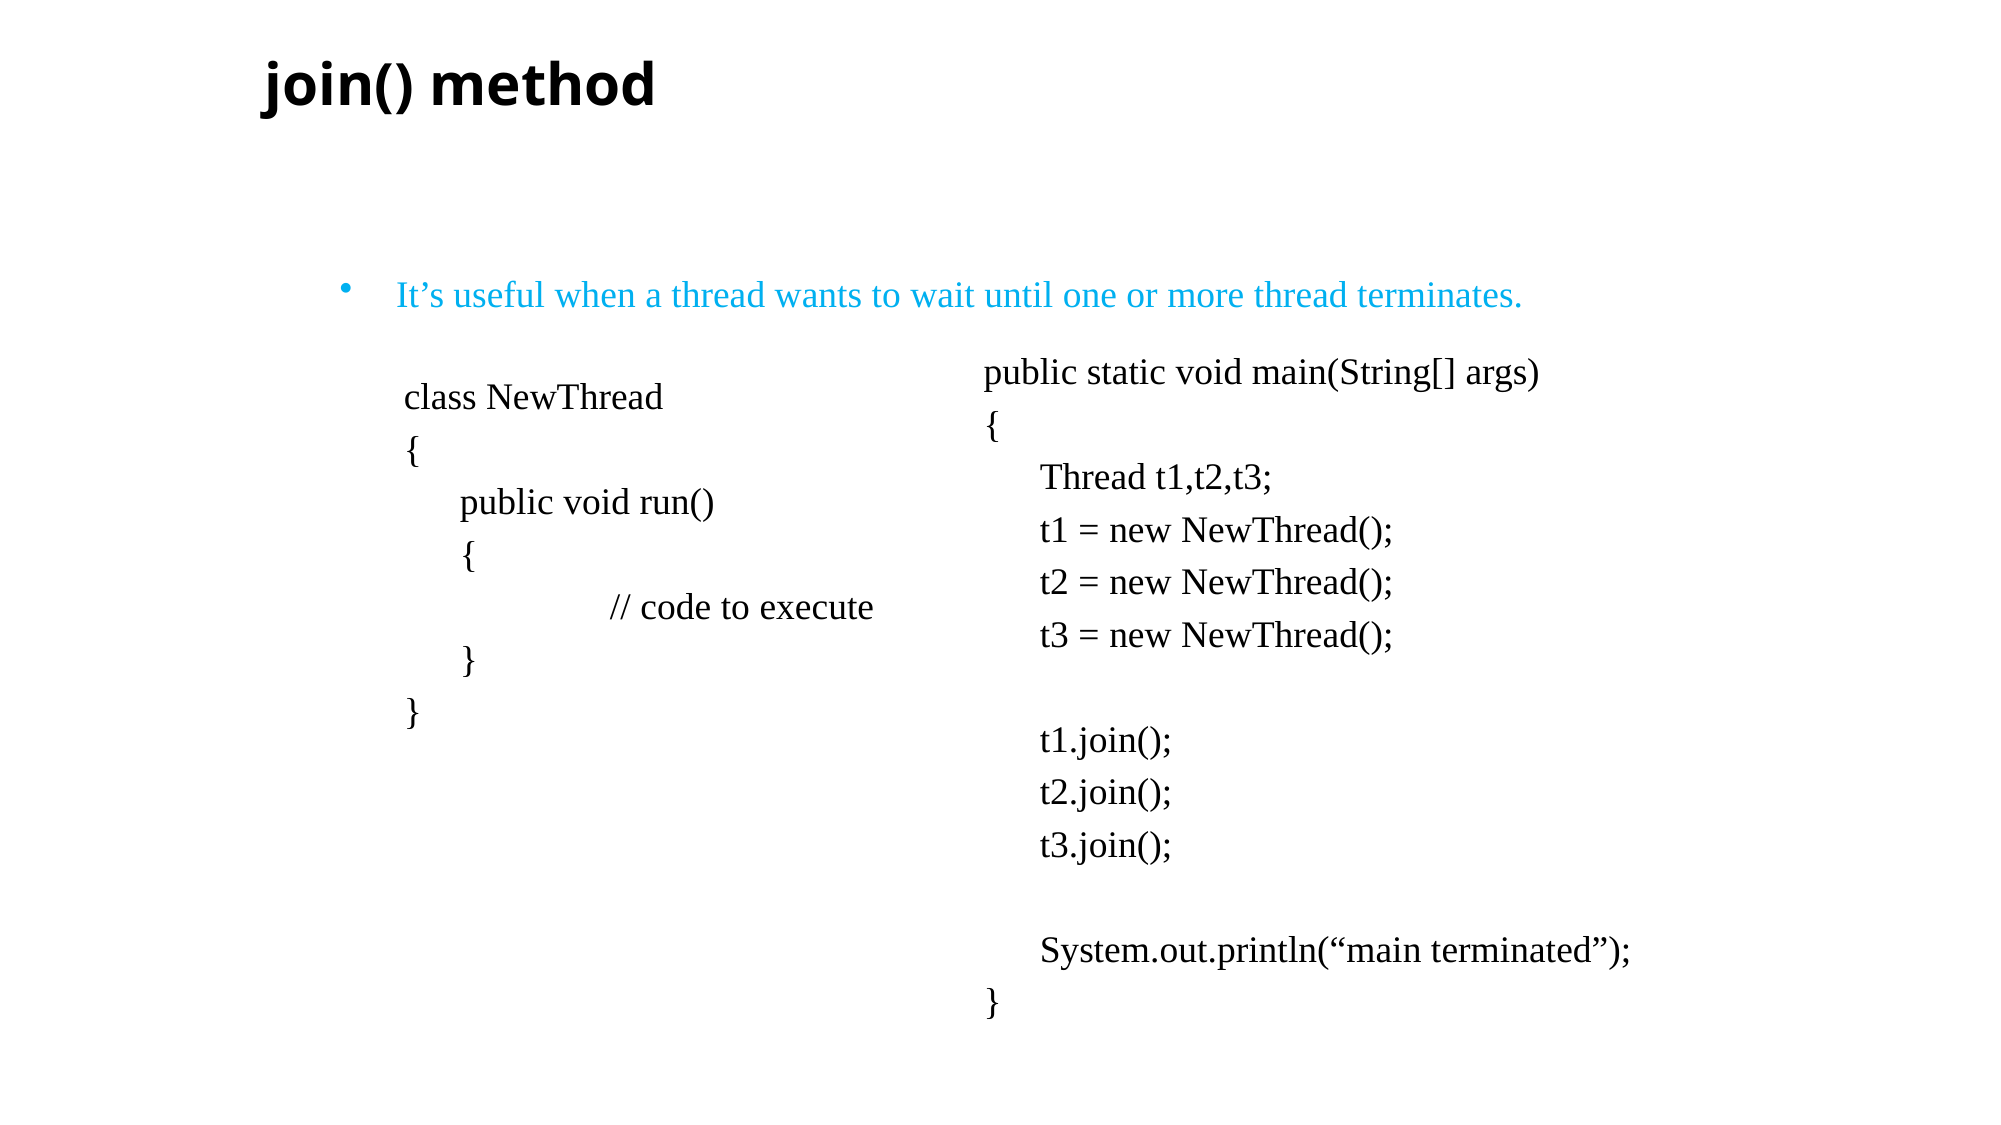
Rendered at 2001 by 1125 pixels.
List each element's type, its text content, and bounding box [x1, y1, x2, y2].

text_box class NewThread { public void run() { // code to execute } } [388, 364, 902, 715]
text_box public static void main(String[] args) { Thread t1,t2,t3; t1 = new NewThread(); t2 = new NewThread(); t3 = new NewThread(); t1.join(); t2.join(); t3.join(); System.out.println(“main terminated”); } [968, 339, 1657, 953]
text_box It’s useful when a thread wants to wait until one or more thread terminates. [324, 262, 1675, 325]
title join() method [249, 0, 1675, 125]
